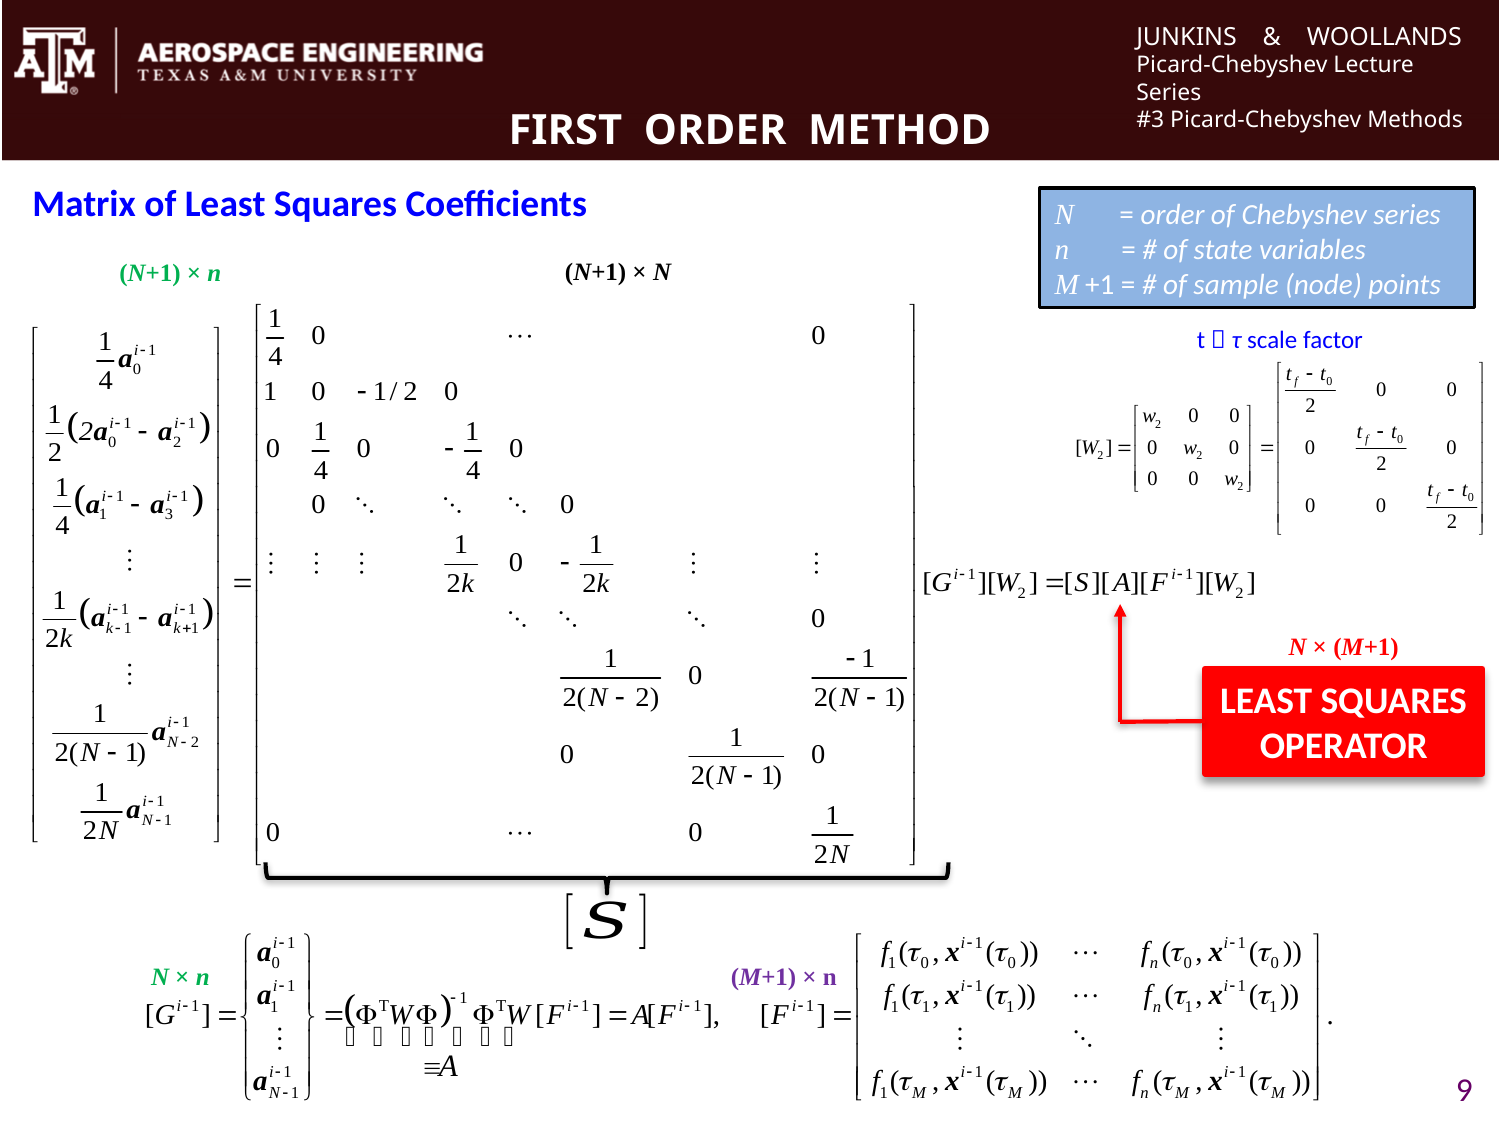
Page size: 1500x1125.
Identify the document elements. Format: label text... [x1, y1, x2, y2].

text_box 9 [1137, 1057, 1488, 1118]
text_box N × (M+1) [1273, 623, 1414, 669]
text_box [604, 882, 610, 896]
text_box (N+1) × n [104, 248, 237, 294]
text_box t  τ scale factor [1265, 316, 1379, 357]
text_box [25, 297, 1260, 873]
text_box Matrix of Least Squares Coefficients [17, 171, 1488, 231]
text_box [142, 928, 1337, 1106]
text_box N = order of Chebyshev series n = # of state variables M +1 = # of sample (node) points [1039, 187, 1475, 308]
text_box LEAST SQUARES OPERATOR [1265, 668, 1483, 774]
picture [0, 0, 1500, 162]
text_box (N+1) × N [550, 248, 686, 294]
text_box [1073, 358, 1491, 540]
